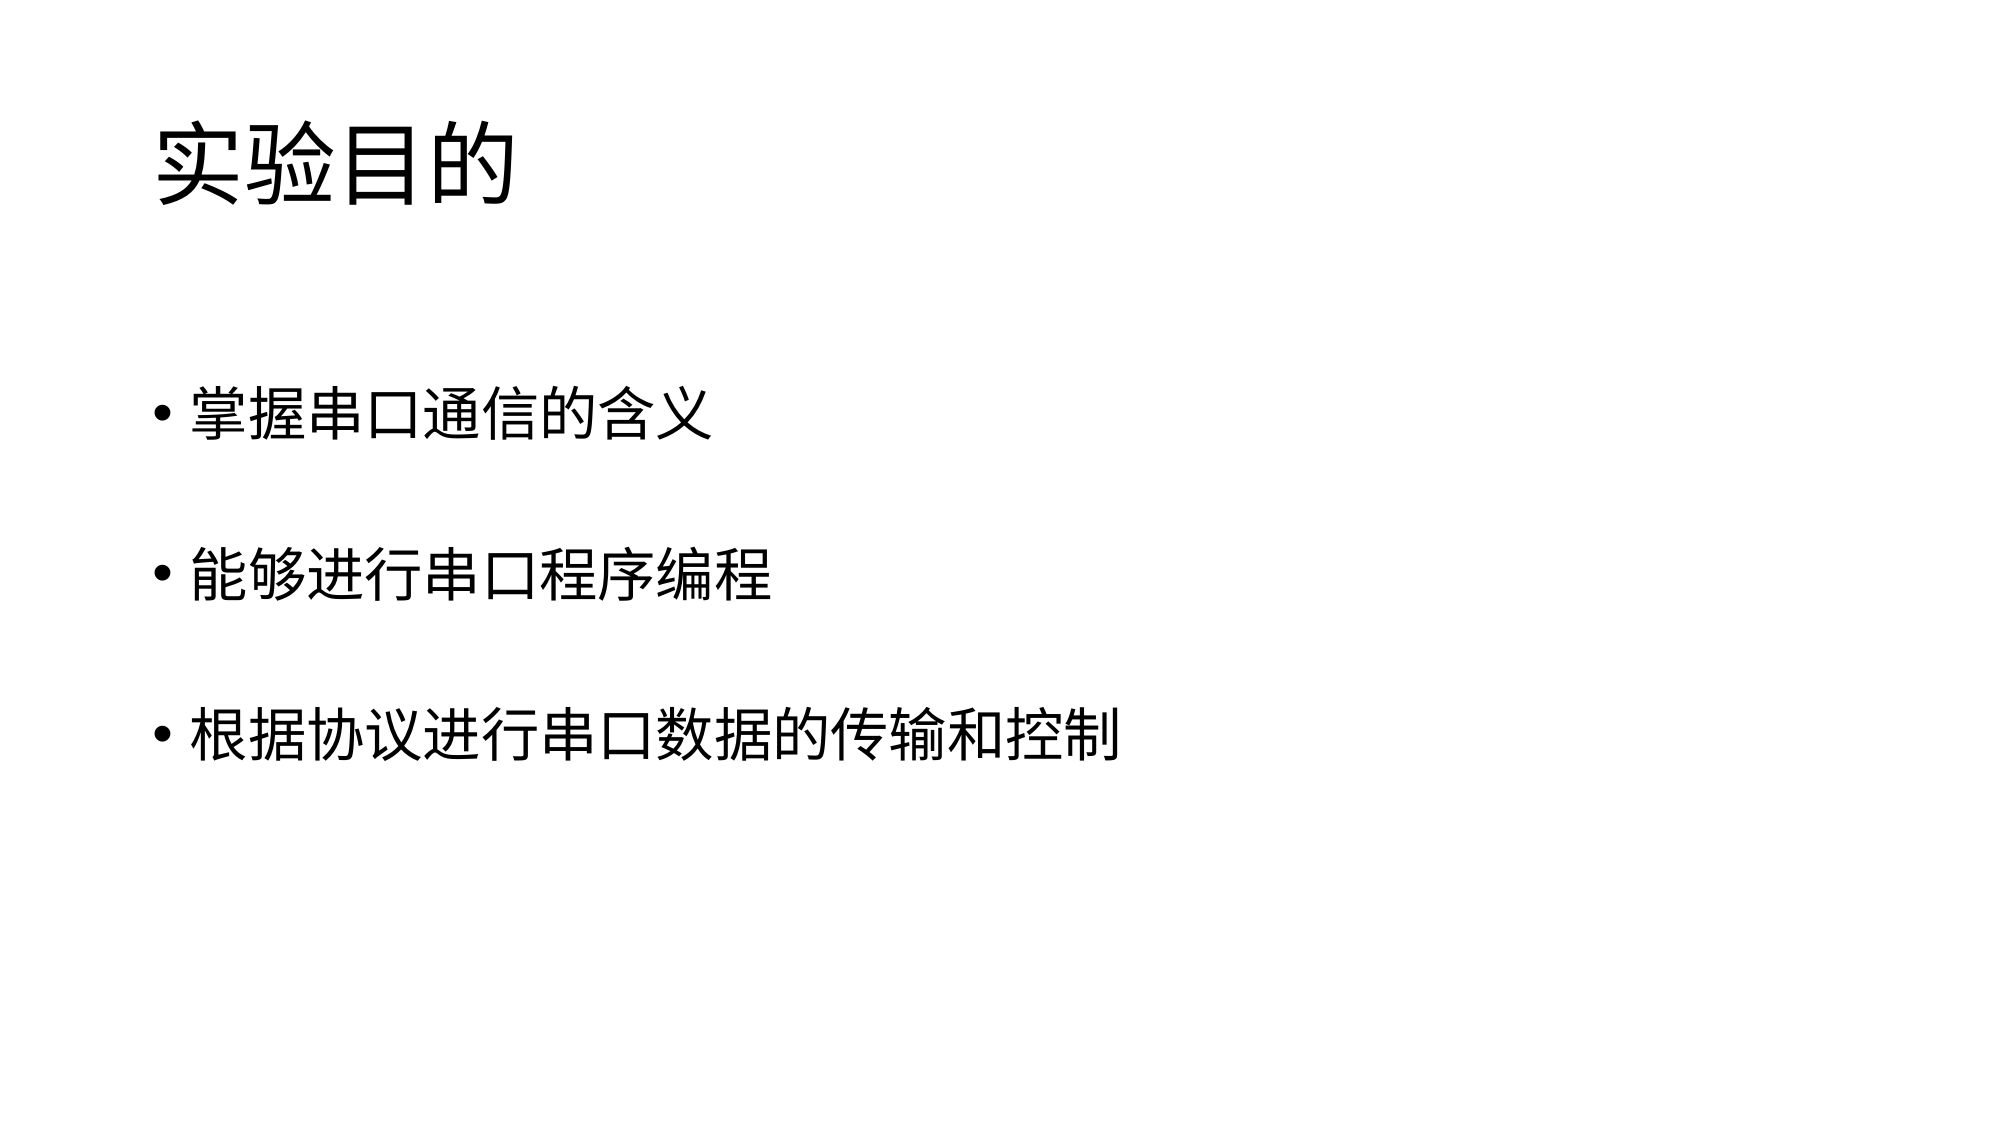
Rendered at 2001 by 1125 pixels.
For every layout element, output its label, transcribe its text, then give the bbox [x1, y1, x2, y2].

title 实验目的 [137, 59, 1863, 278]
list 掌握串口通信的含义 能够进行串口程序编程 根据协议进行串口数据的传输和控制 [137, 299, 1863, 1014]
